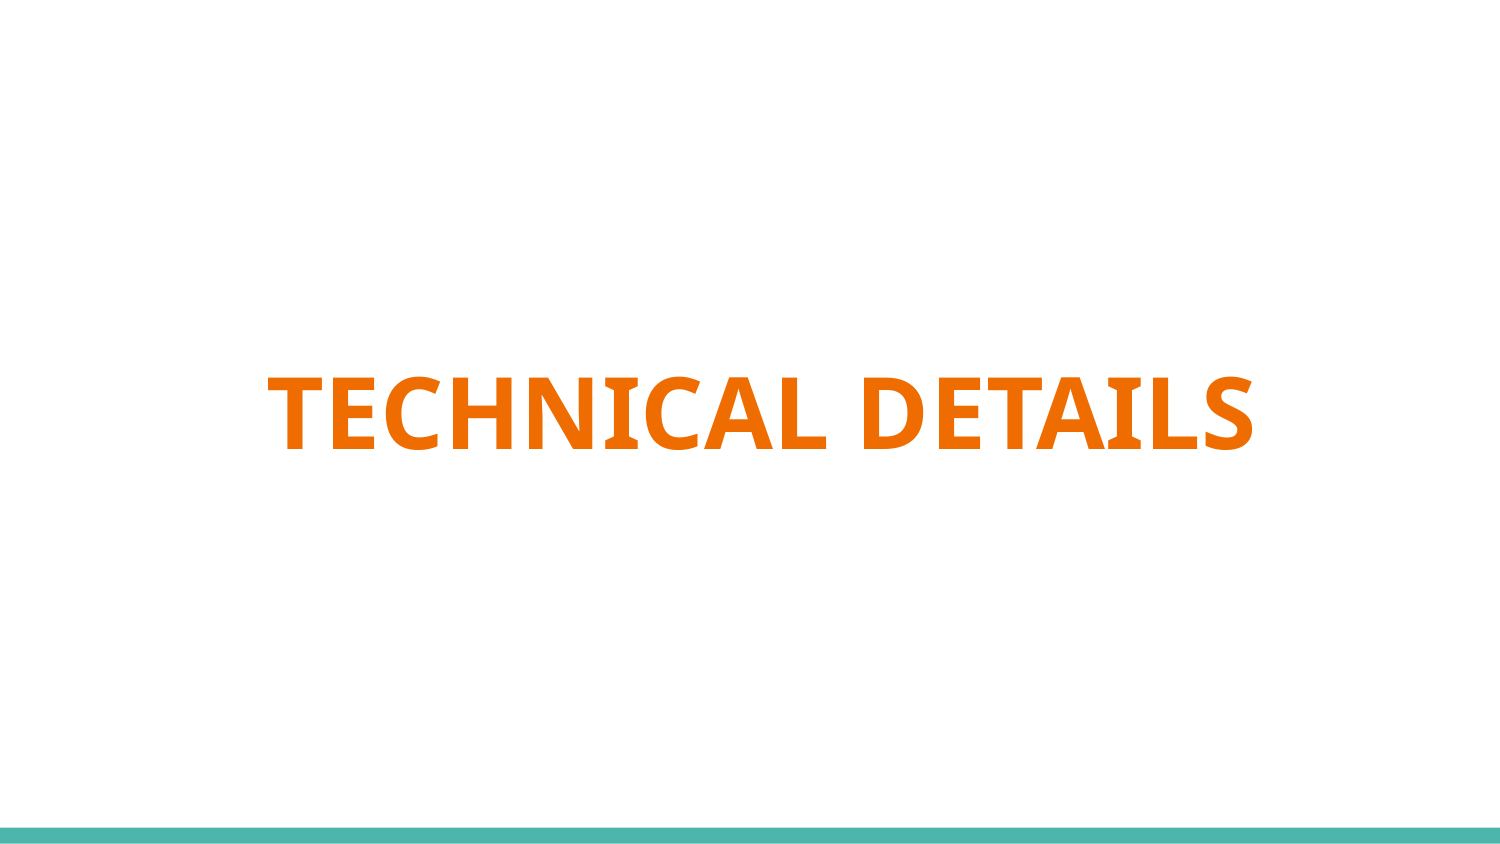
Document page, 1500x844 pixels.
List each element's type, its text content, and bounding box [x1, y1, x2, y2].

title TECHNICAL DETAILS [63, 334, 1461, 451]
